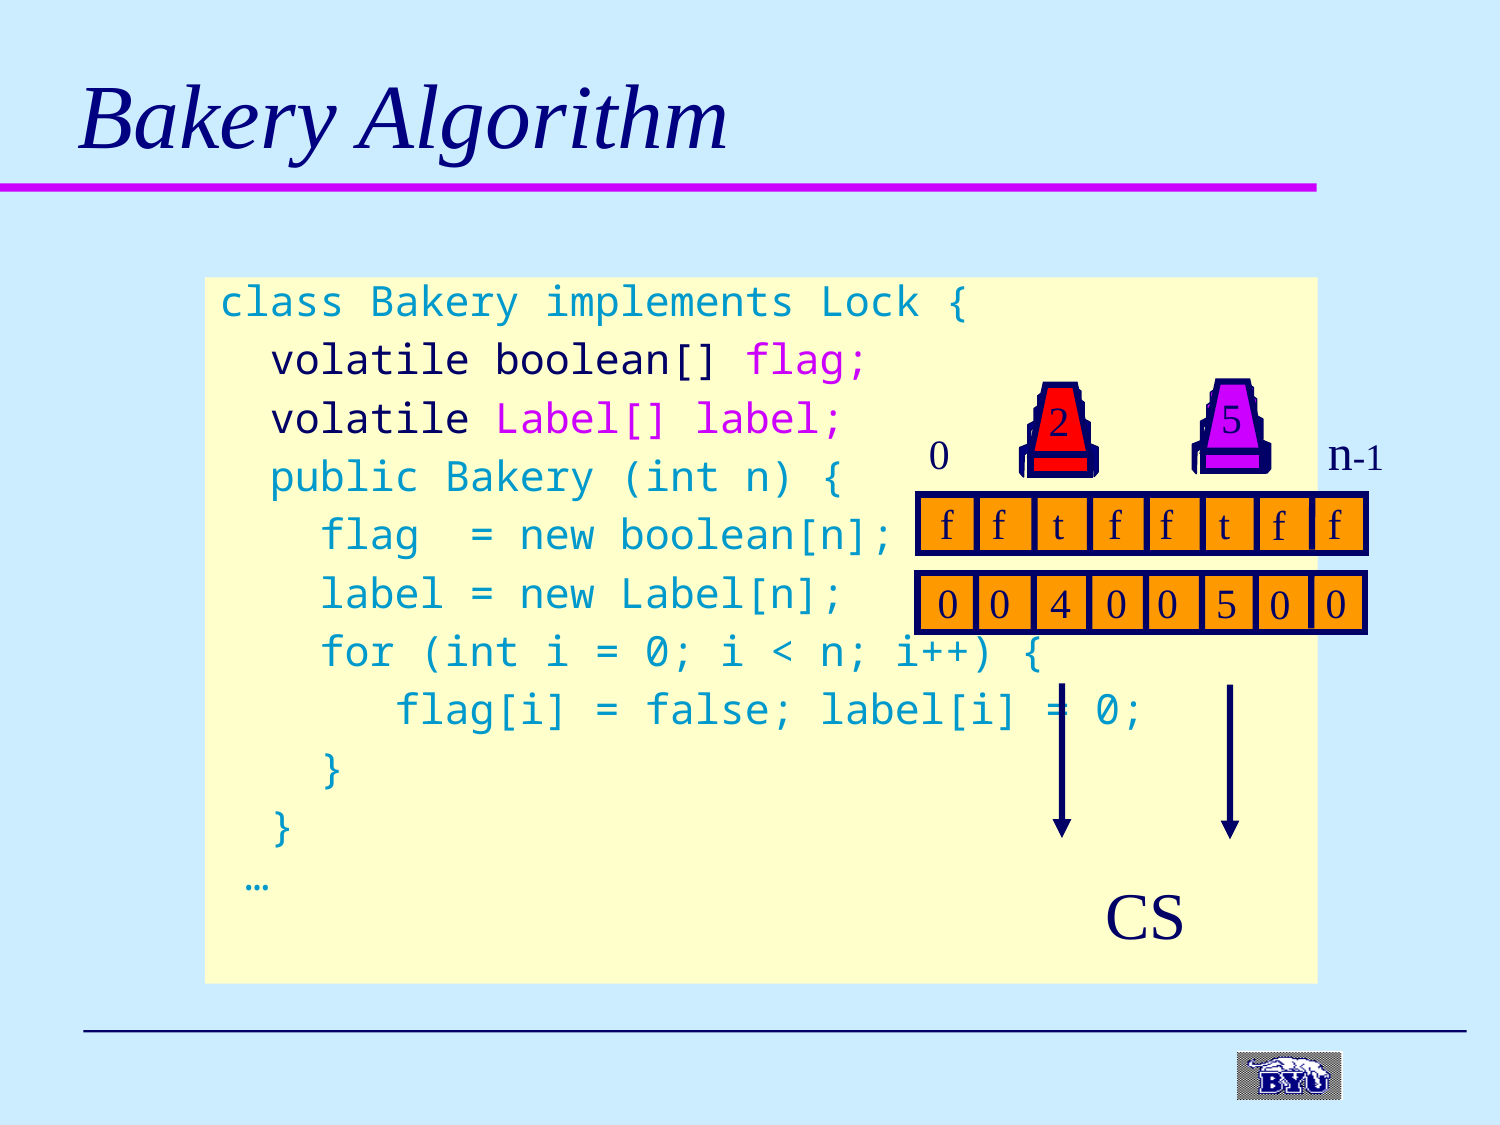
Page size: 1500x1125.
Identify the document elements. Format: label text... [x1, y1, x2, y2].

picture [1237, 1051, 1343, 1100]
title Bakery Algorithm [62, 24, 1451, 176]
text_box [911, 381, 1408, 961]
text_box class Bakery implements Lock { volatile boolean[] flag; volatile Label[] label; public Bakery (int n) { flag = new boolean[n]; label = new Label[n]; for (int i = 0; i < n; i++) { flag[i] = false; label[i] = 0; } } … [204, 277, 1318, 984]
picture [416, 416, 438, 438]
